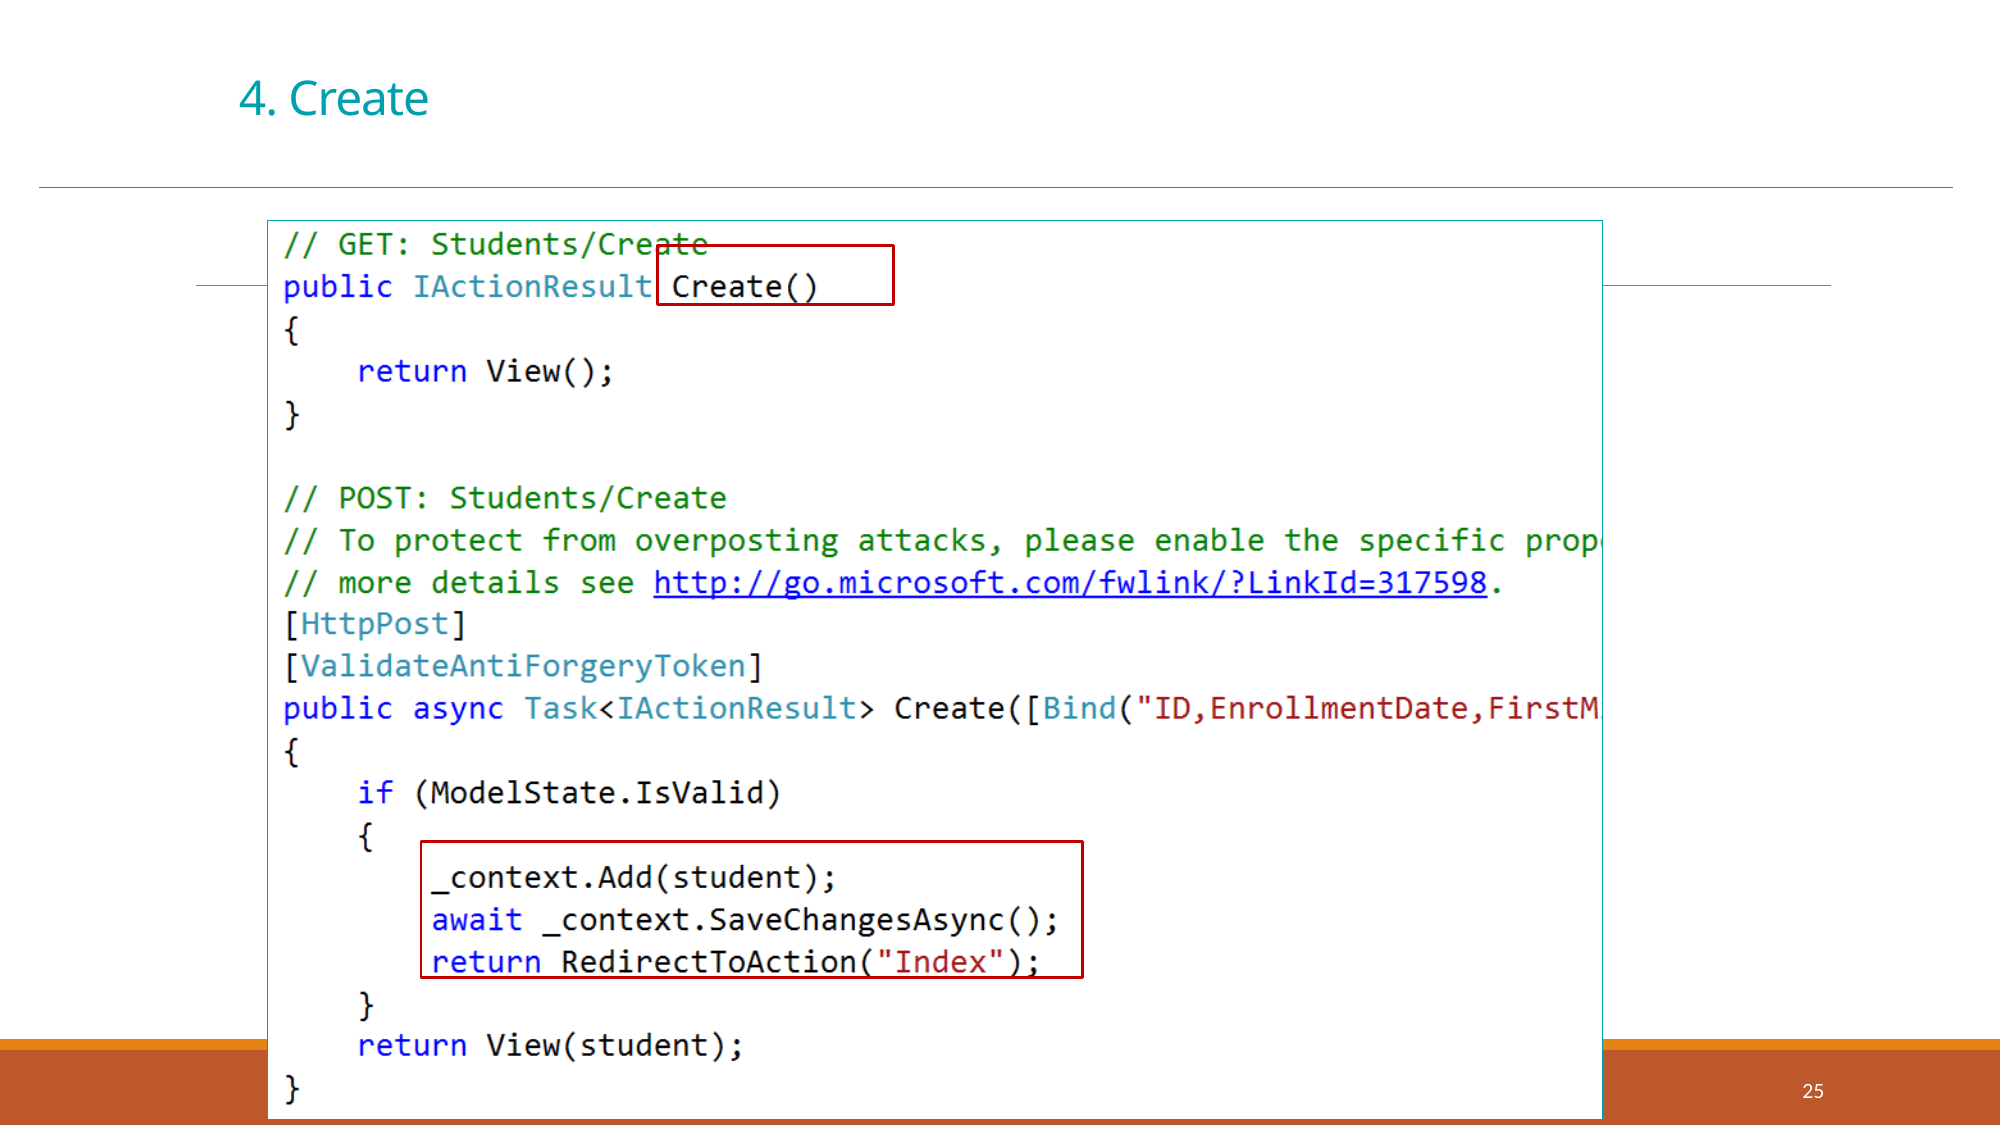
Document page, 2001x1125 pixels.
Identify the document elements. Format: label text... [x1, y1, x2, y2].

title 4. Create [180, 47, 1830, 149]
slide_number 25 [1624, 1059, 1840, 1120]
picture [267, 219, 1603, 1120]
